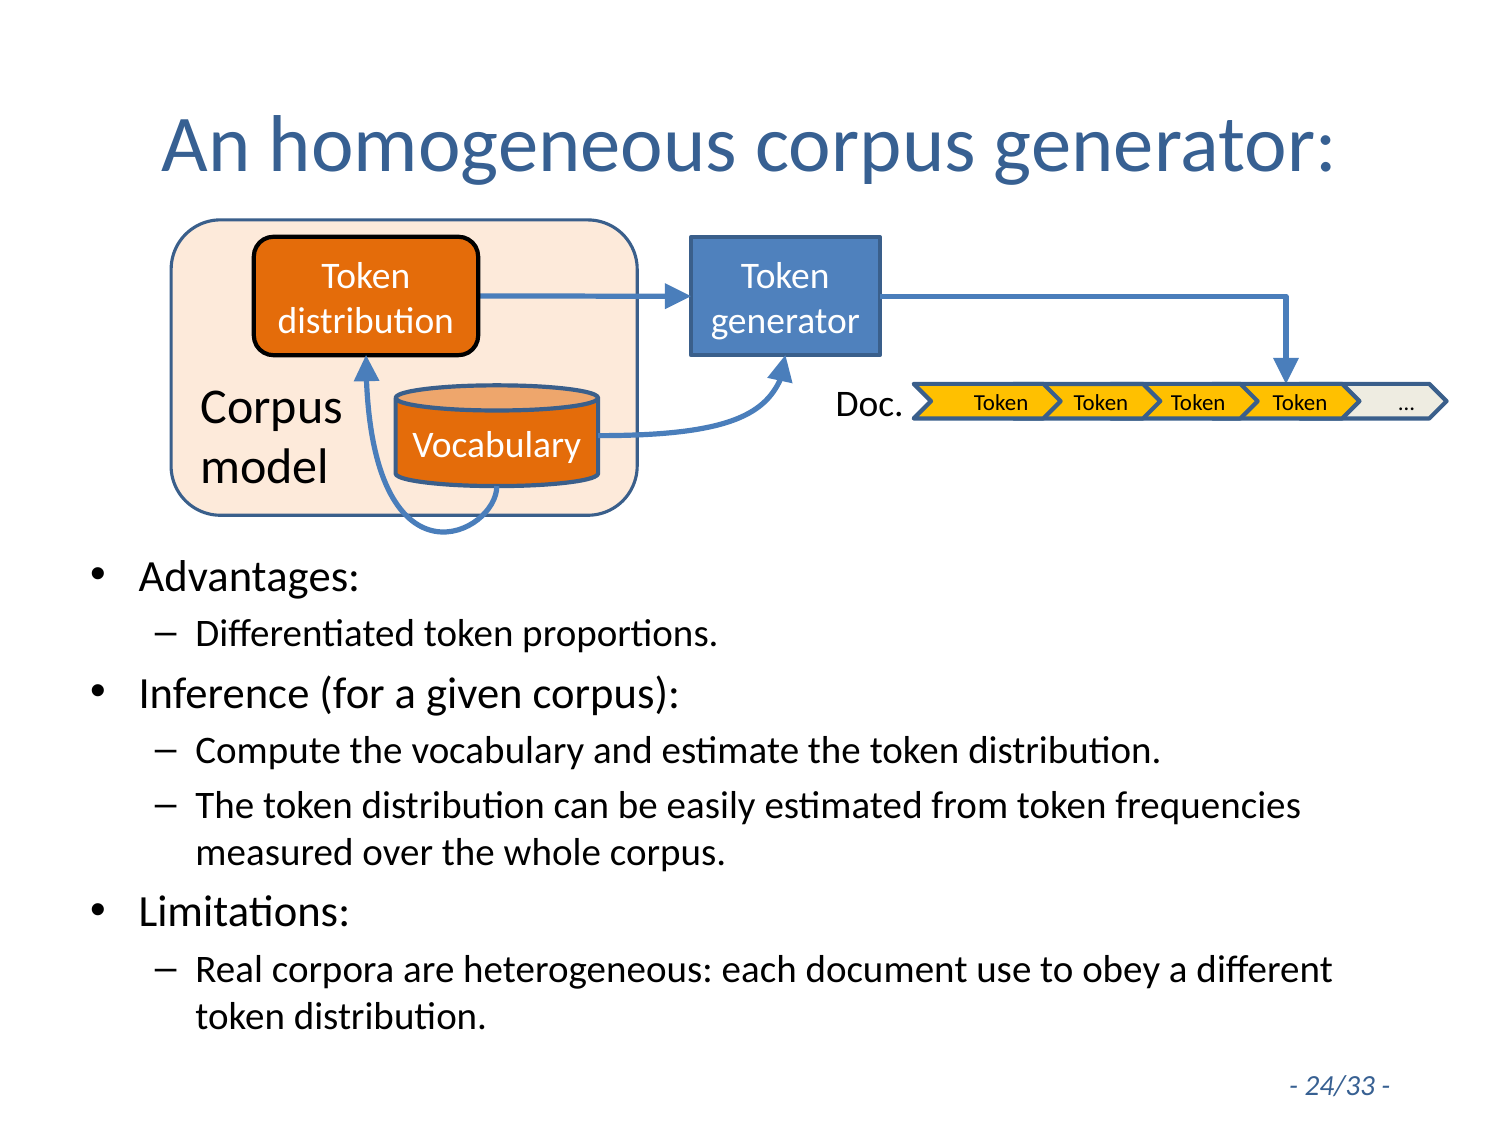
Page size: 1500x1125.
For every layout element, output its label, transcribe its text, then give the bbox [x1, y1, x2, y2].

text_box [879, 295, 1278, 385]
title An homogeneous corpus generator: [75, 45, 1425, 233]
text_box Token distribution [251, 234, 481, 358]
list Advantages: Differentiated token proportions. Inference (for a given corpus): Compute the vocabulary and estimate the token distribution. The token distribution can be easily estimated from token frequencies measured over the whole corpus. Limitations: Real corpora are heterogeneous: each document use to obey a different token distribution. [75, 538, 1425, 1047]
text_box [597, 354, 786, 436]
text_box Token [928, 391, 1063, 421]
text_box Corpus model [168, 233, 640, 518]
text_box … [1343, 381, 1449, 421]
text_box Vocabulary [393, 399, 601, 489]
text_box Doc. [820, 371, 928, 432]
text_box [365, 354, 396, 436]
text_box Vocabulary [400, 383, 592, 397]
text_box Token [1242, 381, 1362, 421]
text_box Token generator [689, 235, 882, 357]
text_box Token [1145, 391, 1260, 421]
text_box Token [1045, 391, 1163, 421]
